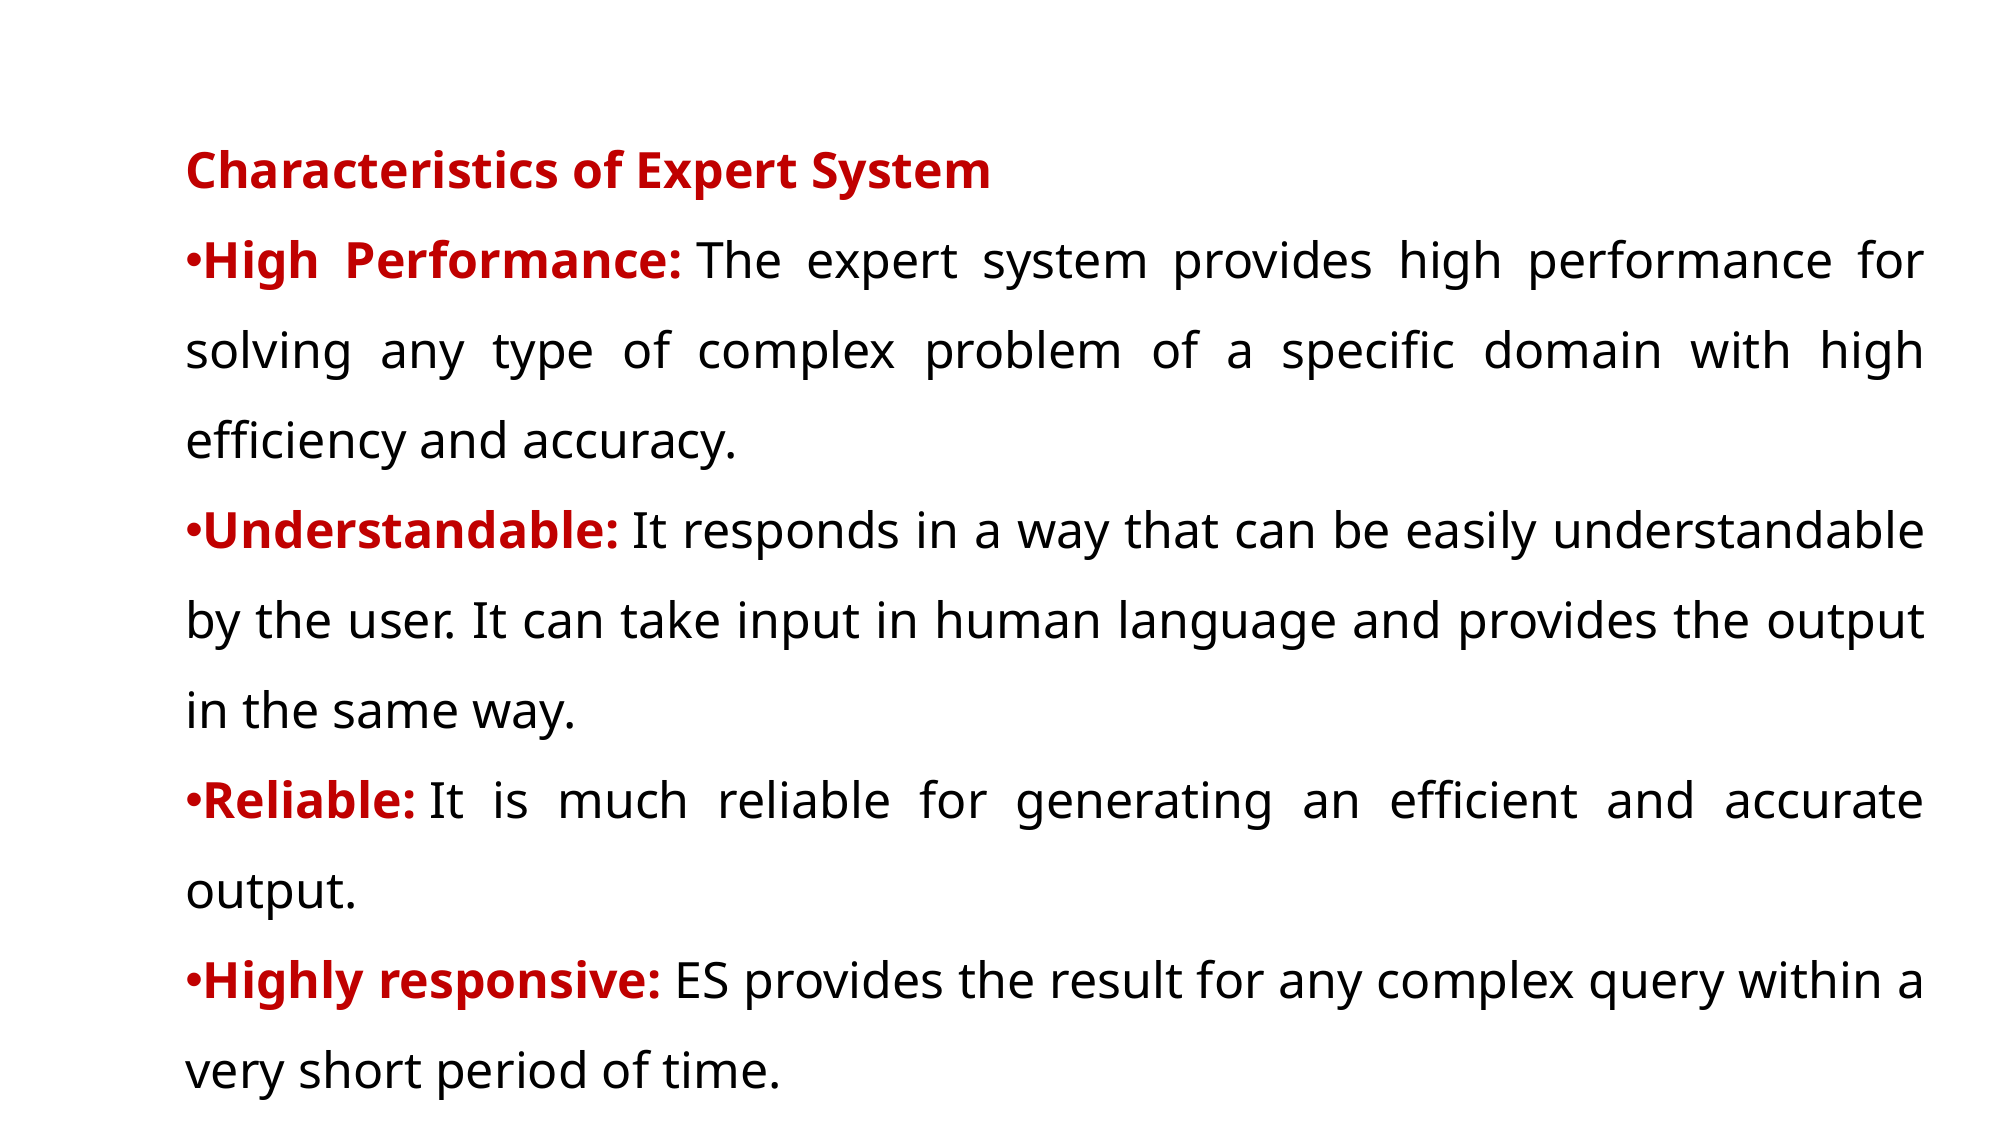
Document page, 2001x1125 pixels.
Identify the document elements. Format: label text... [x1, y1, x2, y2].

text_box Characteristics of Expert System High Performance: The expert system provides high performance for solving any type of complex problem of a specific domain with high efficiency and accuracy. Understandable: It responds in a way that can be easily understandable by the user. It can take input in human language and provides the output in the same way. Reliable: It is much reliable for generating an efficient and accurate output. Highly responsive: ES provides the result for any complex query within a very short period of time. [170, 101, 1942, 1107]
